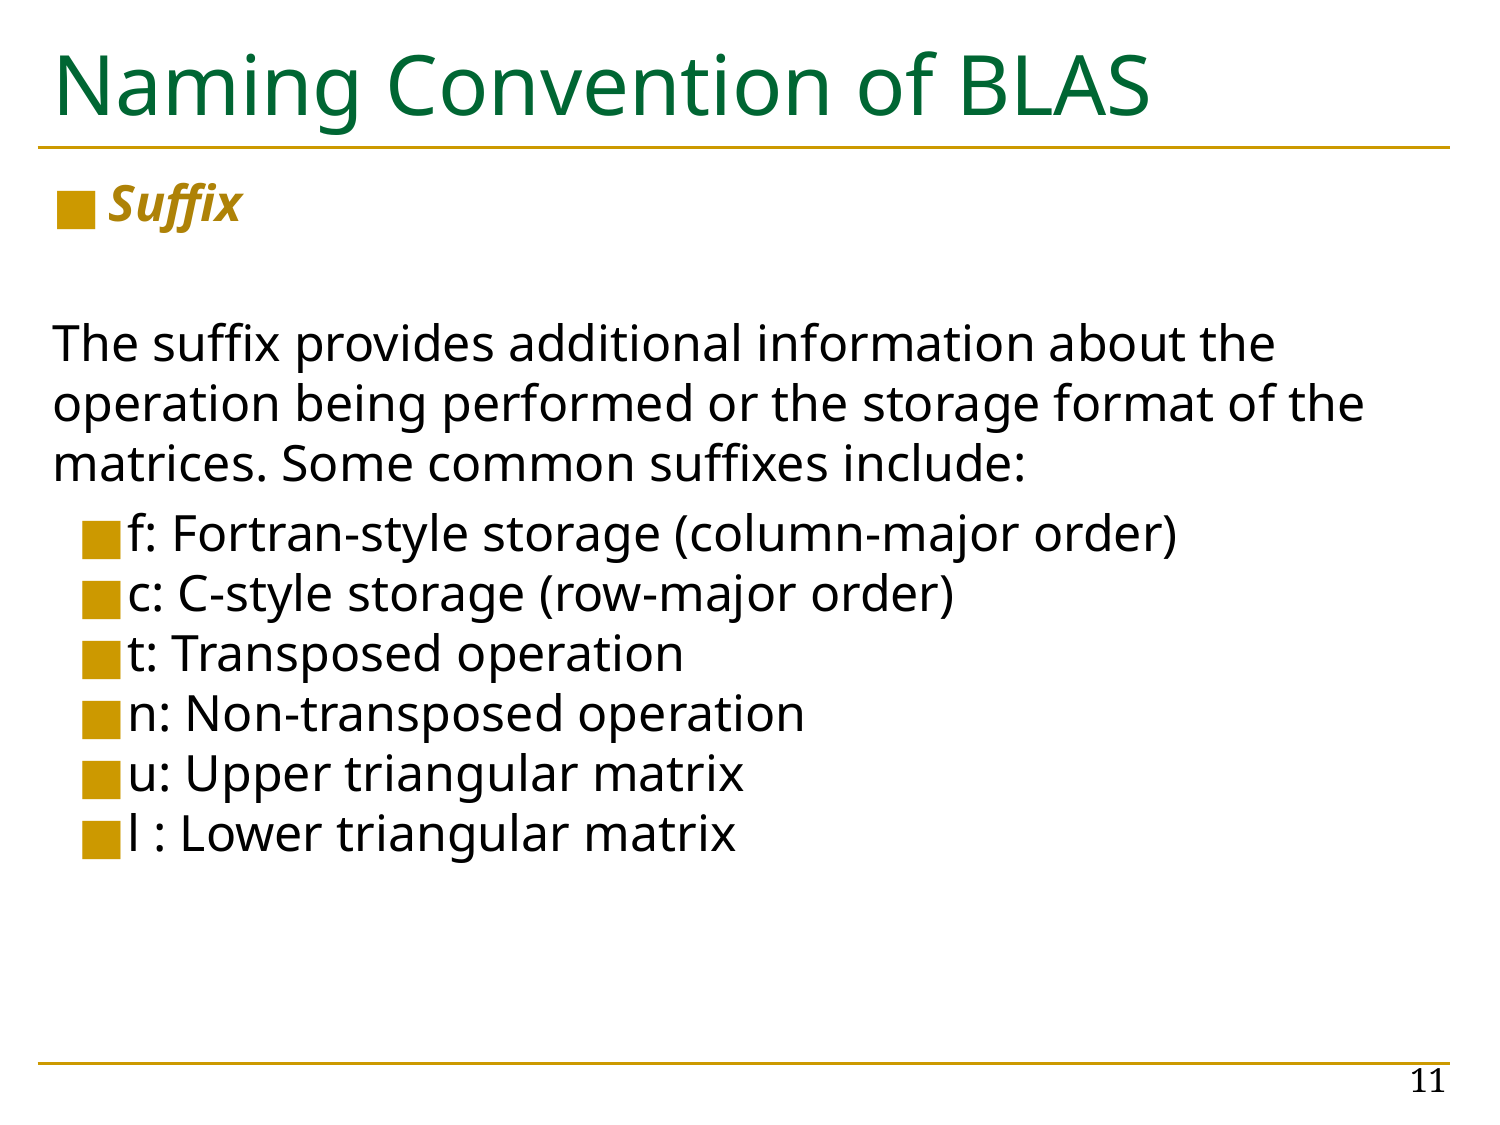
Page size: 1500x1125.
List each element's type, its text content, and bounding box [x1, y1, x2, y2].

title Naming Convention of BLAS [37, 24, 1450, 163]
slide_number ‹#› [1111, 1036, 1462, 1112]
list Suffix The suffix provides additional information about the operation being performed or the storage format of the matrices. Some common suffixes include: f: Fortran-style storage (column-major order) c: C-style storage (row-major order) t: Transposed operation n: Non-transposed operation u: Upper triangular matrix l : Lower triangular matrix [37, 163, 1450, 1016]
